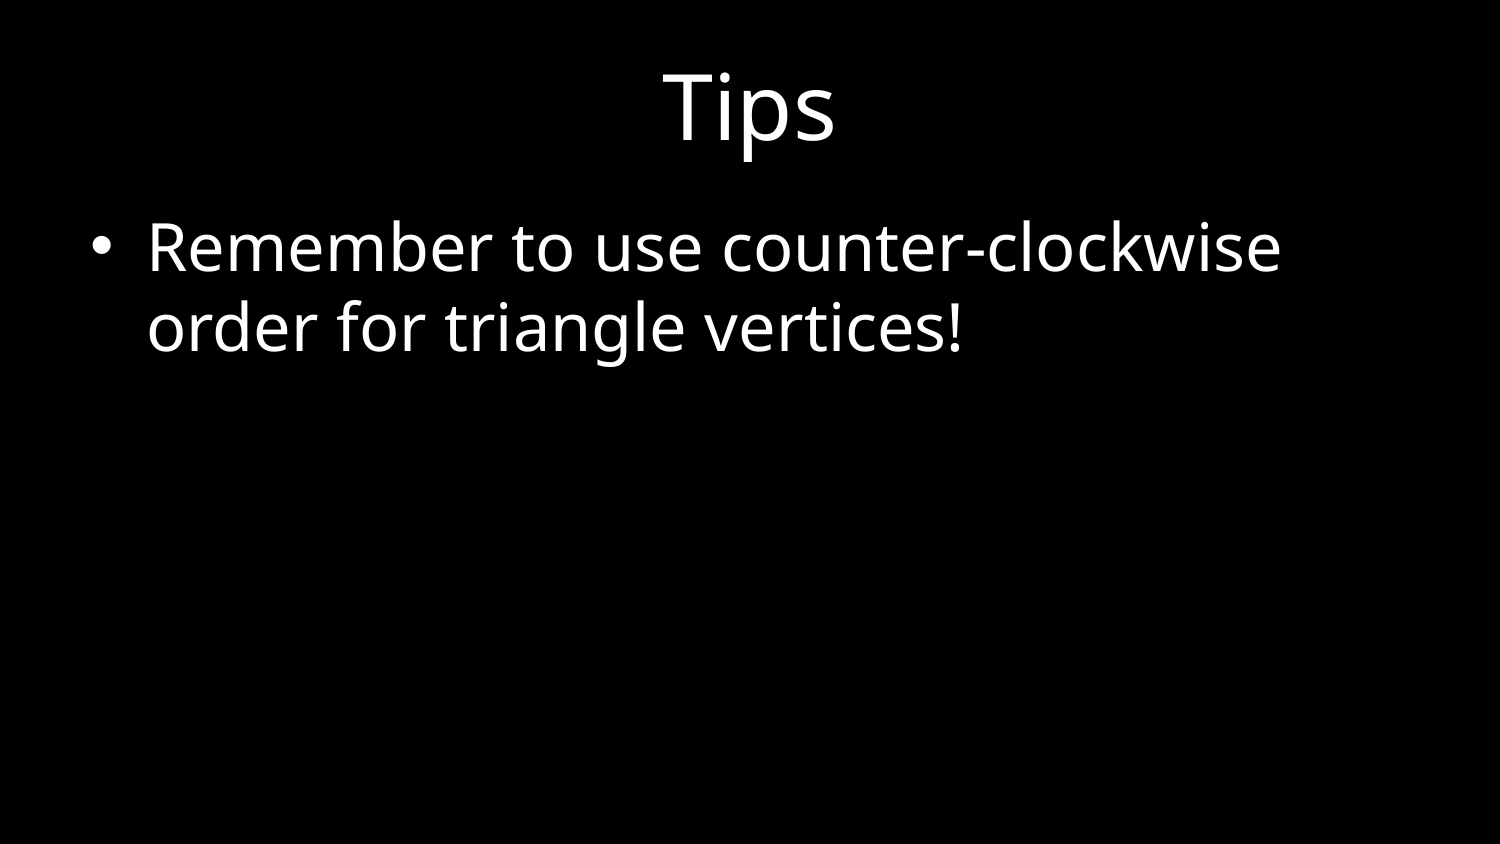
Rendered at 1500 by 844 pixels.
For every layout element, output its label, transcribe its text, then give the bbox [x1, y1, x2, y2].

list Remember to use counter-clockwise order for triangle vertices! [75, 196, 1425, 785]
title Tips [75, 33, 1425, 175]
